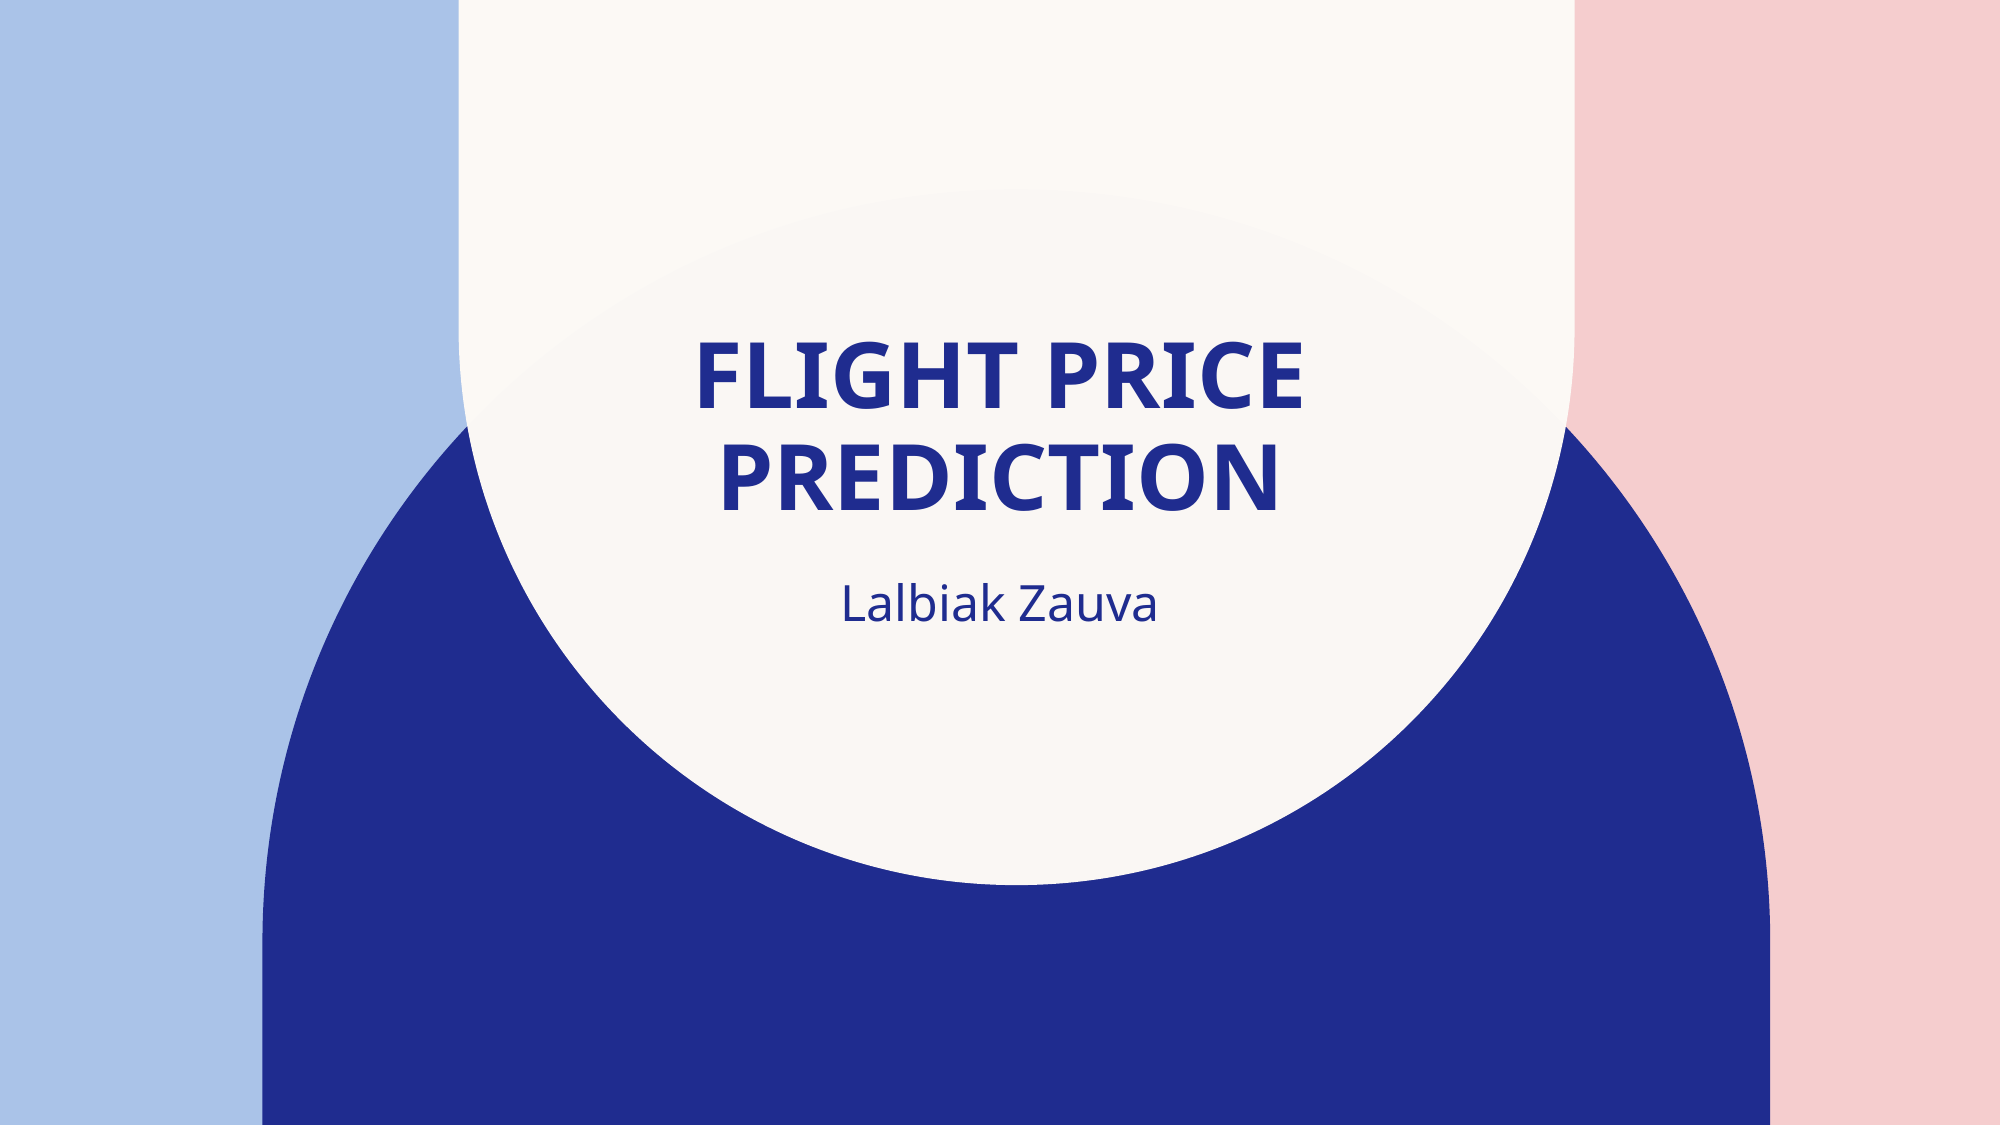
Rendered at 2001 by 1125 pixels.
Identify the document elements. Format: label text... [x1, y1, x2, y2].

subtitle Lalbiak Zauva [713, 571, 1287, 716]
title Flight price prediction [558, 325, 1442, 527]
